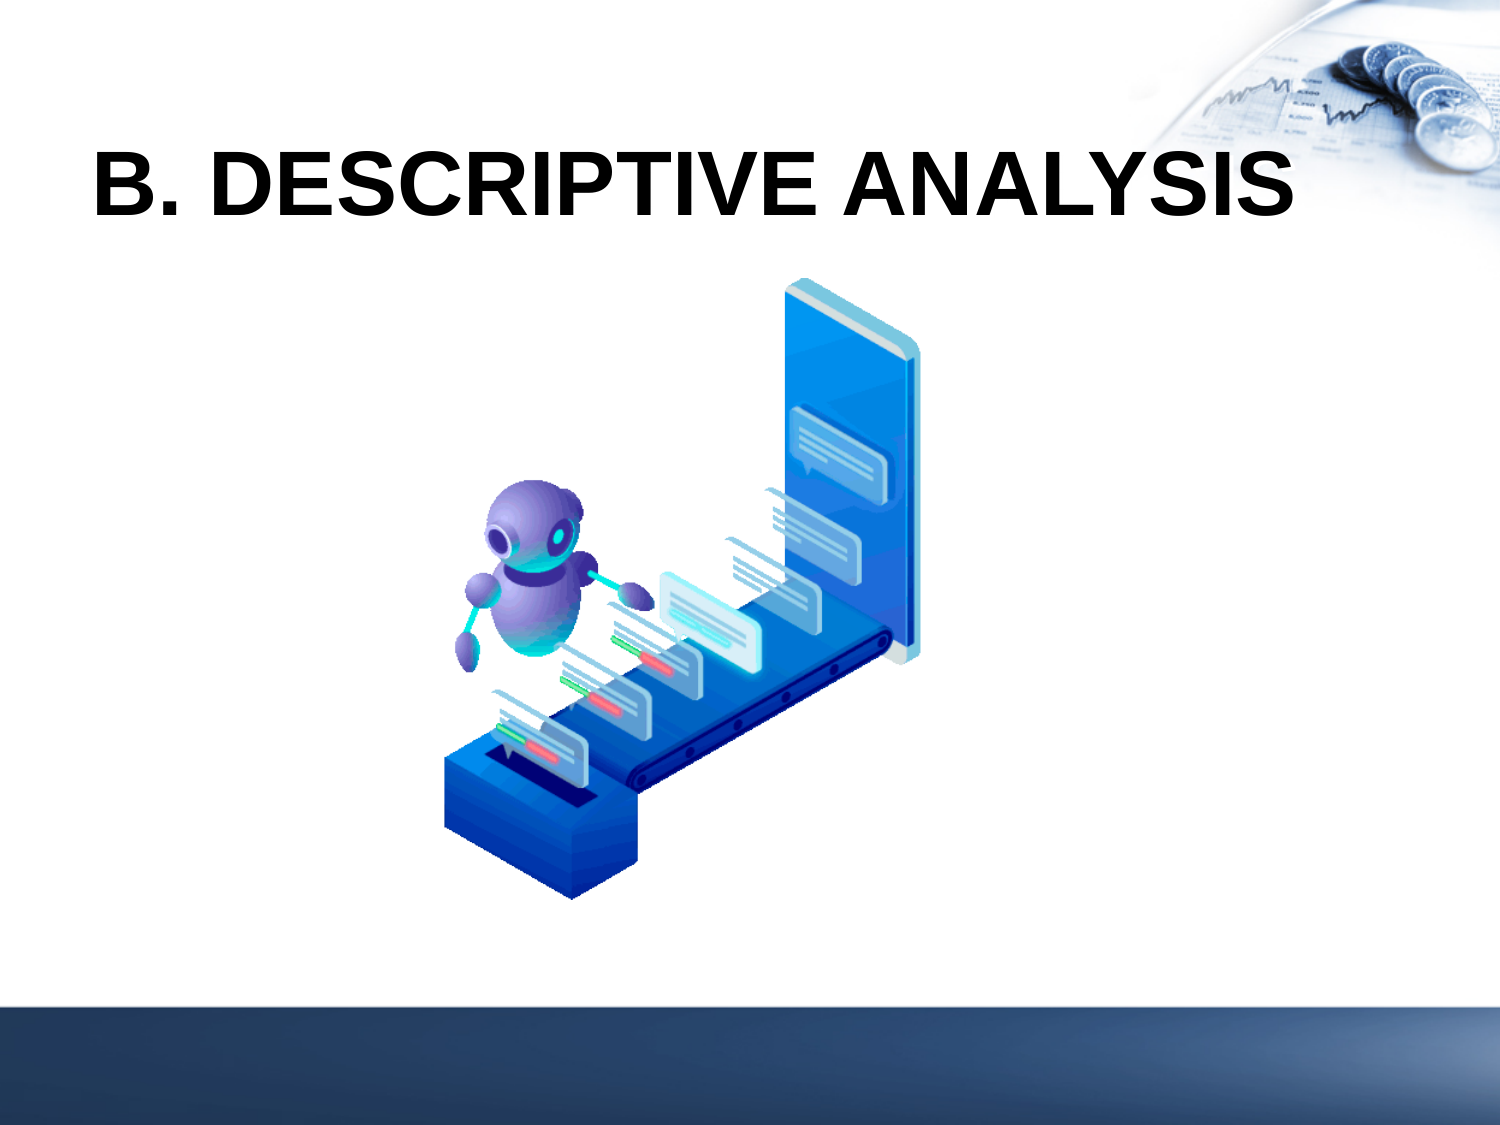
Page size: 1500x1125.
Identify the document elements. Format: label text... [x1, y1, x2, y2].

picture [0, 0, 1500, 1125]
text_box B. DESCRIPTIVE ANALYSIS [76, 137, 1471, 221]
